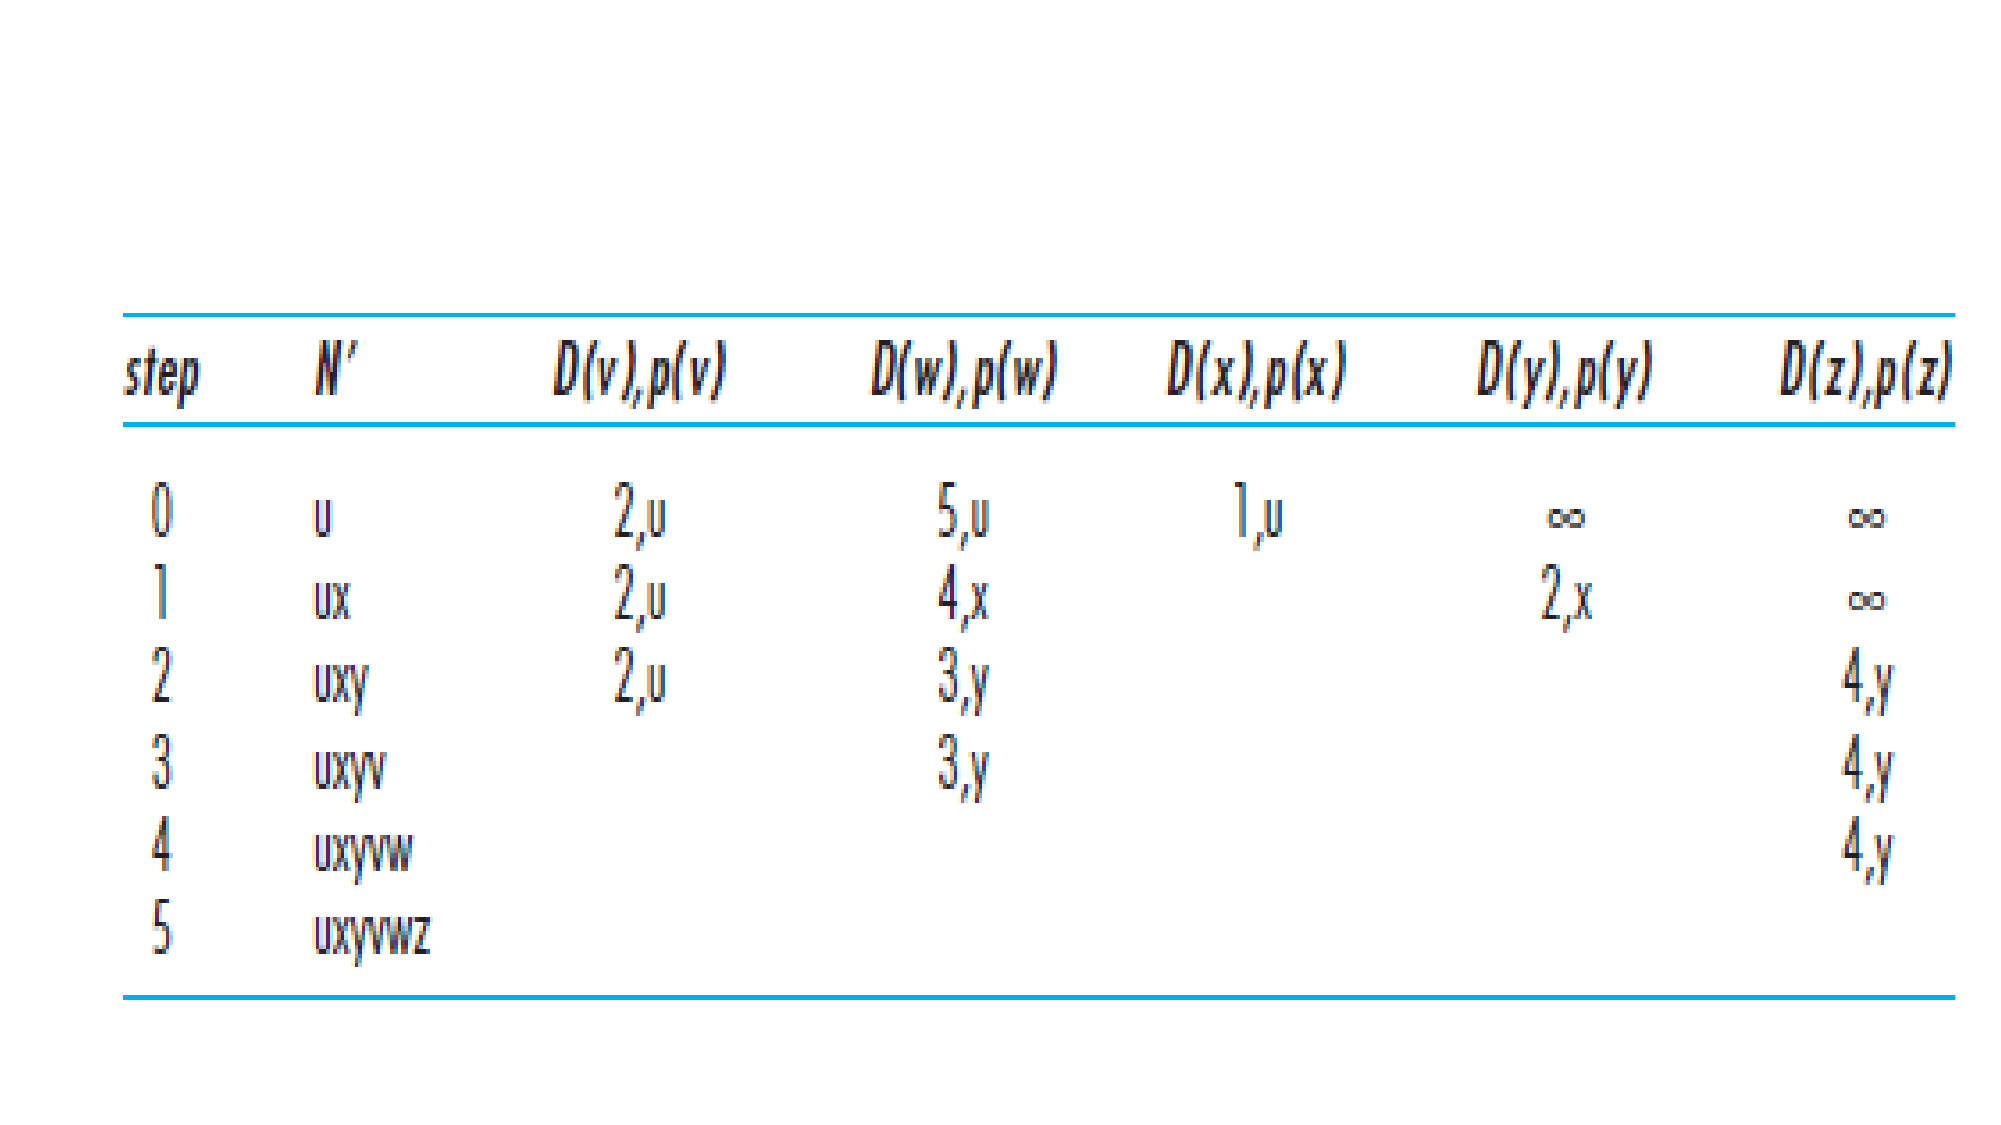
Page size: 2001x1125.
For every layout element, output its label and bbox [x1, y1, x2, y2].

text_box [120, 313, 1956, 1000]
